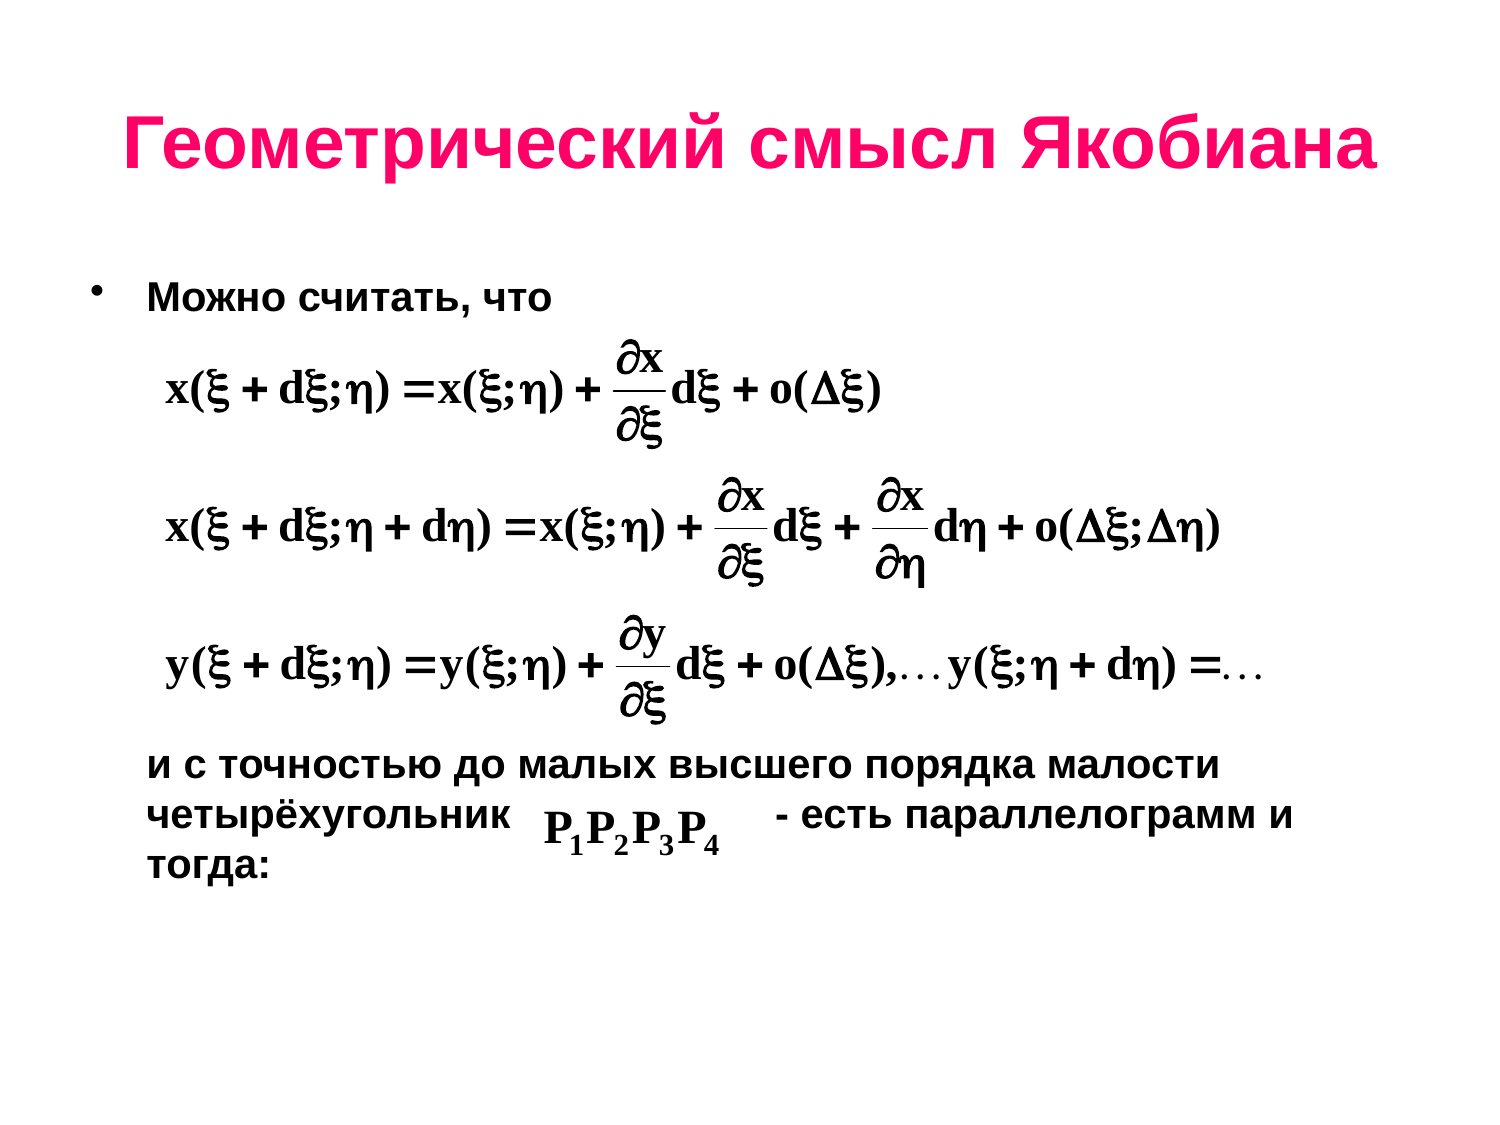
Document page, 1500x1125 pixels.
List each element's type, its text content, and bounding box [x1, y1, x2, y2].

list Можно считать, что и с точностью до малых высшего порядка малости четырёхугольник - есть параллелограмм и тогда: [75, 262, 1425, 1005]
title Геометрический смысл Якобиана [75, 45, 1425, 233]
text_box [537, 798, 727, 864]
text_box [159, 326, 1270, 733]
